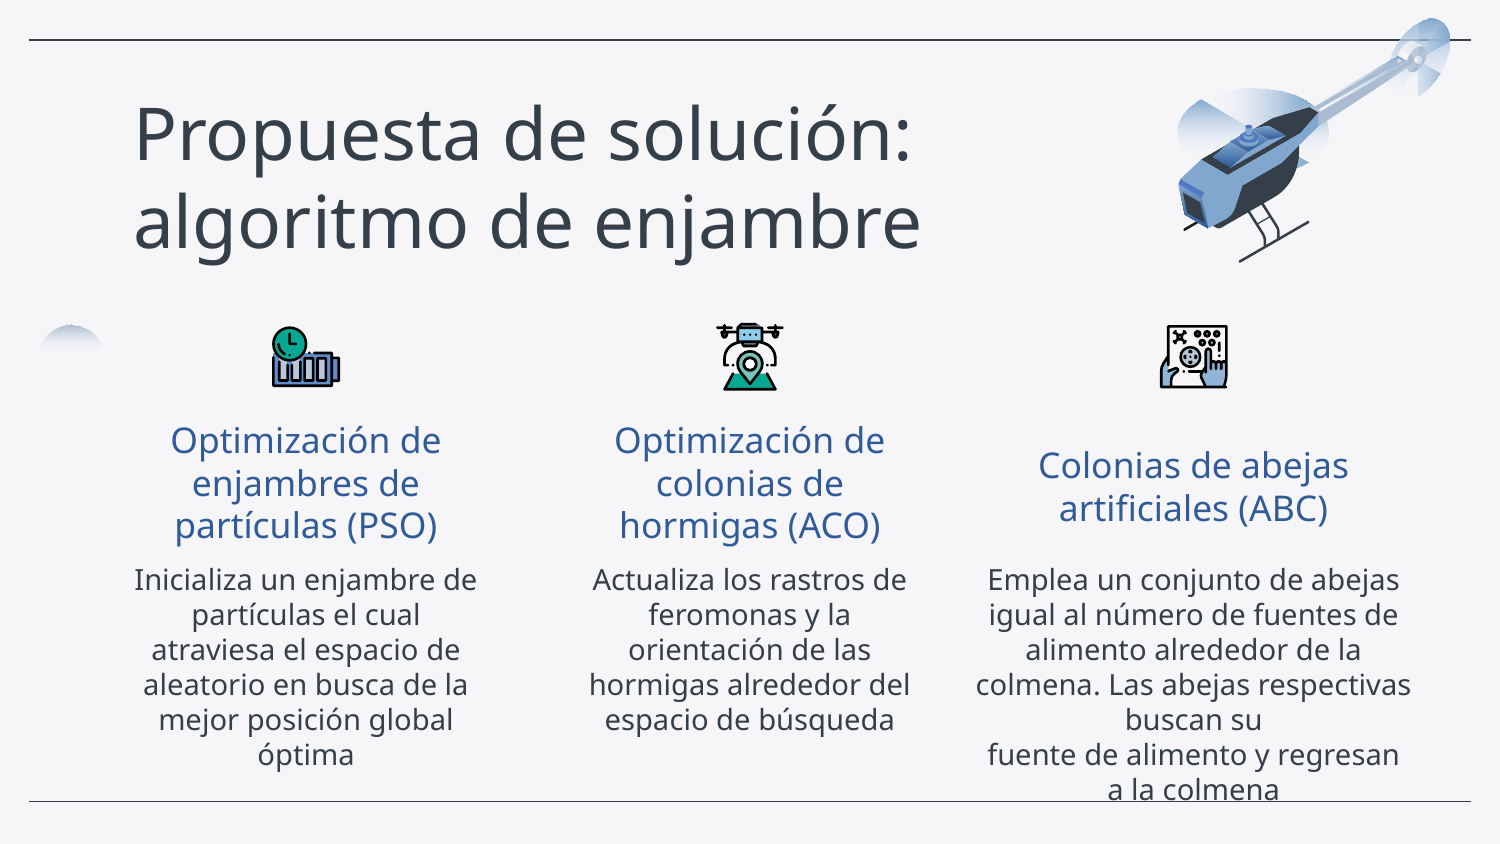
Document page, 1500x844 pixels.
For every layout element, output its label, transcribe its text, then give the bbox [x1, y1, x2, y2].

subtitle Optimización de colonias de hormigas (ACO) [560, 403, 940, 569]
subtitle Optimización de enjambres de partículas (PSO) [116, 403, 496, 569]
subtitle Colonias de abejas artificiales (ABC) [1004, 403, 1383, 569]
title Propuesta de solución: algoritmo de enjambre [118, 72, 1164, 167]
subtitle Actualiza los rastros de feromonas y la orientación de las hormigas alrededor del espacio de búsqueda [560, 569, 939, 678]
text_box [1169, 18, 1451, 264]
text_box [271, 326, 341, 388]
subtitle Emplea un conjunto de abejas igual al número de fuentes de alimento alrededor de la colmena. Las abejas respectivas buscan su fuente de alimento y regresan a la colmena [949, 546, 1438, 678]
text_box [715, 322, 785, 391]
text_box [1159, 324, 1228, 389]
subtitle Inicializa un enjambre de partículas el cual atraviesa el espacio de aleatorio en busca de la mejor posición global óptima [117, 569, 496, 678]
